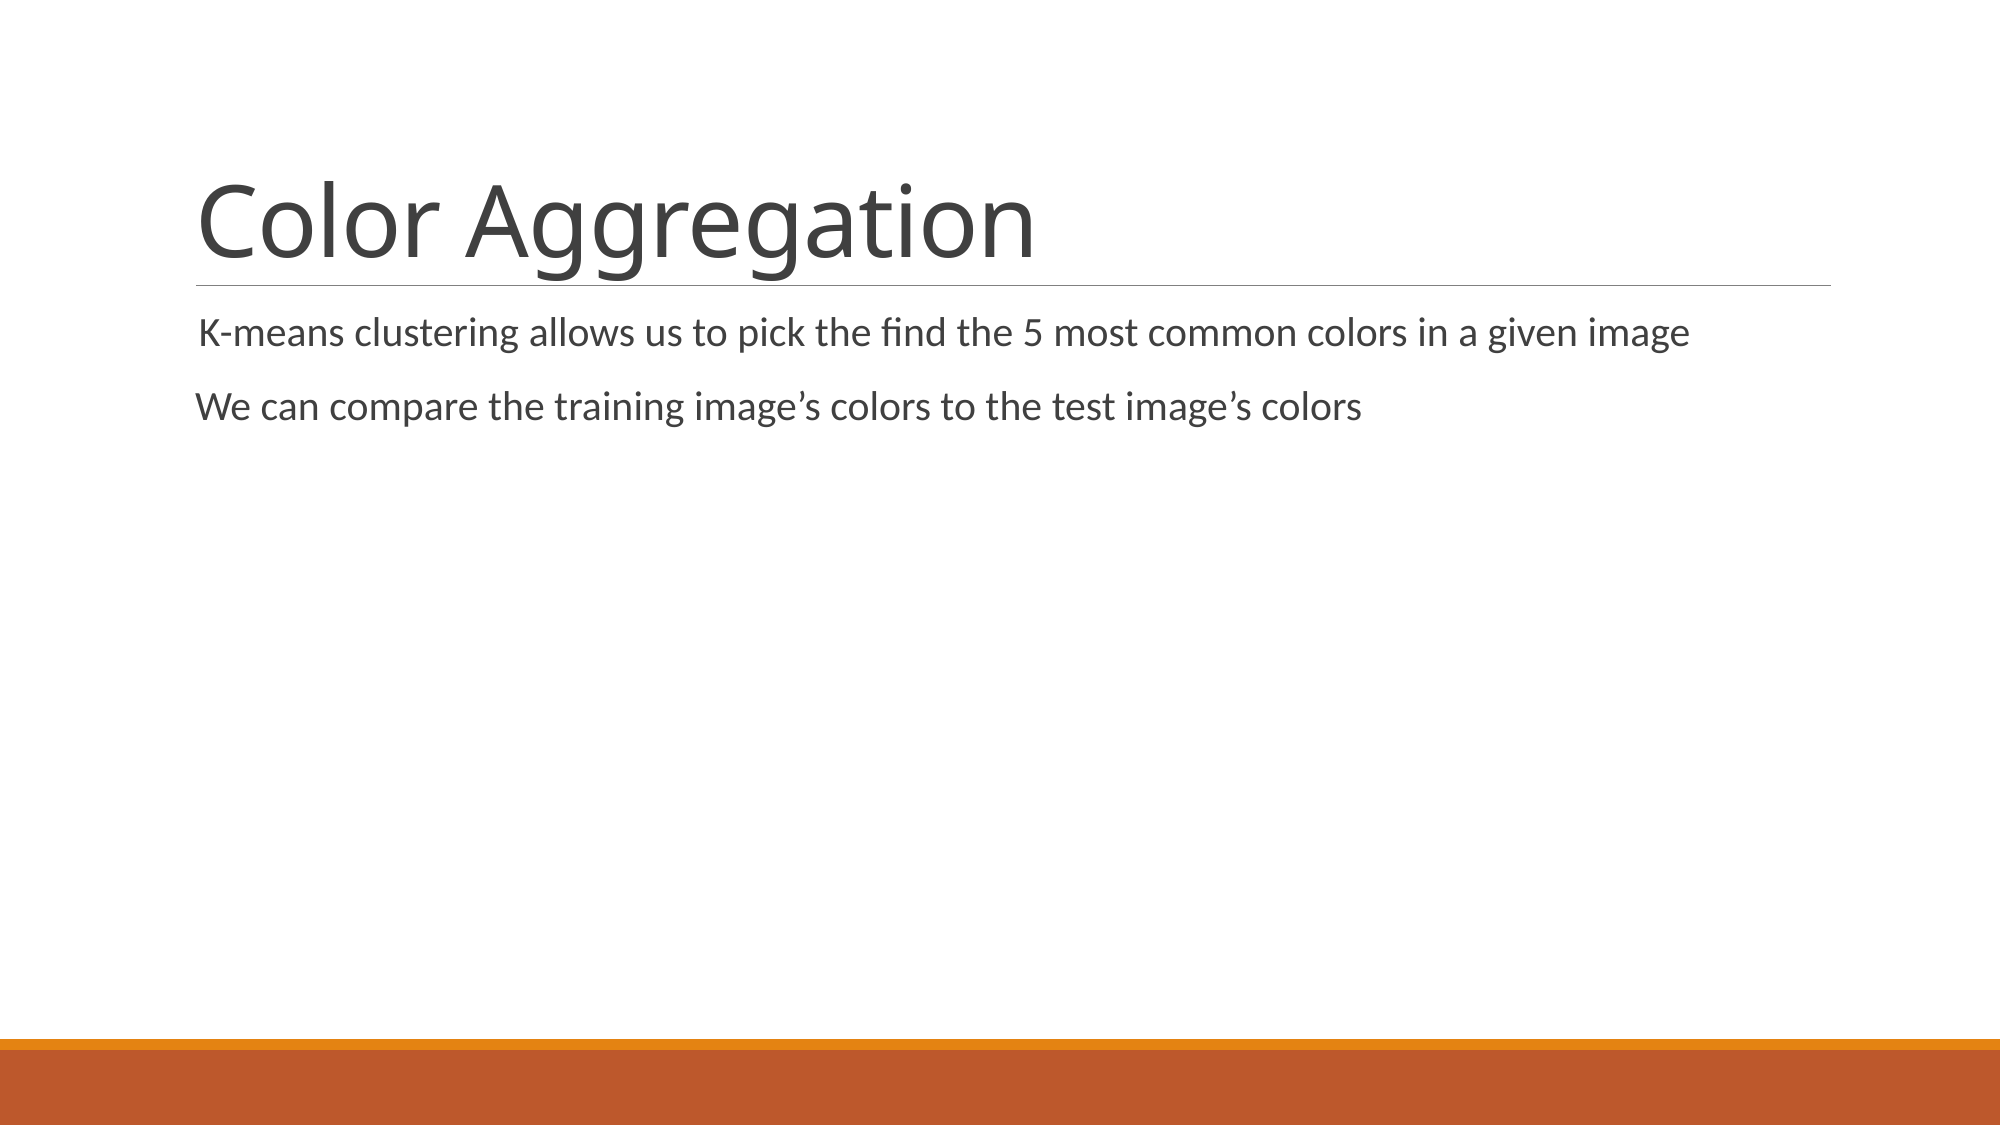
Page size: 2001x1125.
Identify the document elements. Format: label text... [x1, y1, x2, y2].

title Color Aggregation [180, 47, 1830, 285]
list K-means clustering allows us to pick the find the 5 most common colors in a given image We can compare the training image’s colors to the test image’s colors [180, 302, 1830, 963]
